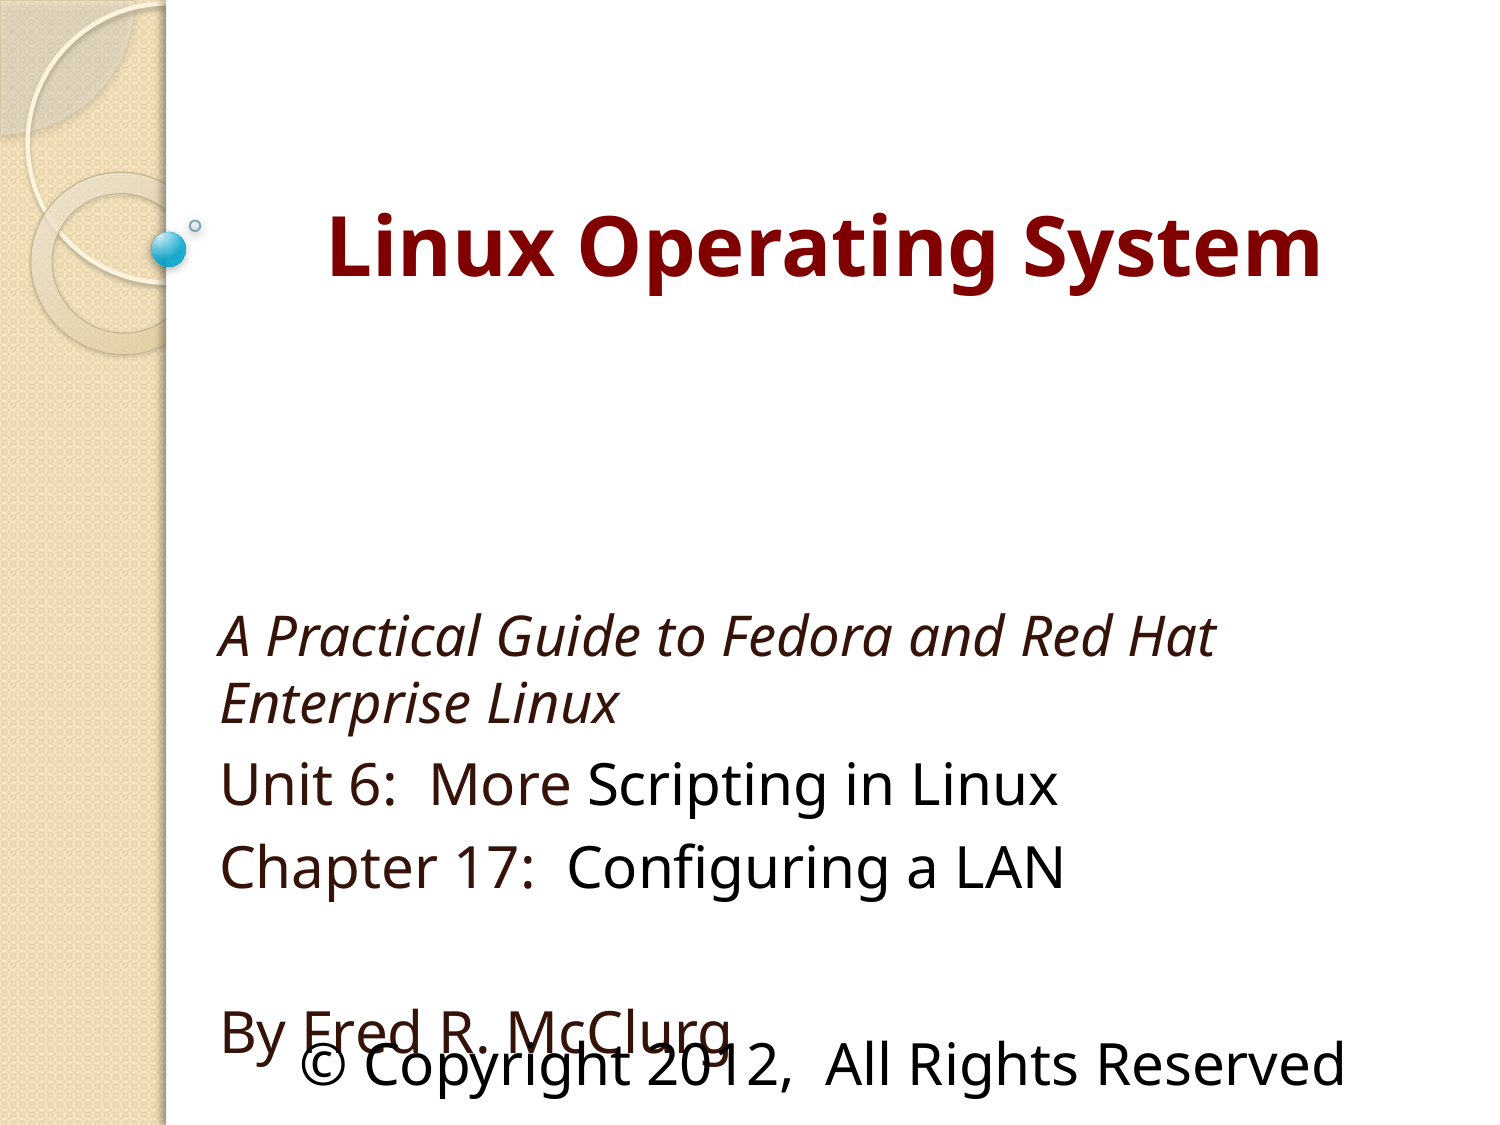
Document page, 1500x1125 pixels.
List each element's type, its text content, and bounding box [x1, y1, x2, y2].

title Linux Operating System [200, 62, 1450, 301]
text_box © Copyright 2012, All Rights Reserved [174, 1031, 1472, 1107]
text_box A Practical Guide to Fedora and Red Hat Enterprise Linux Unit 6: More Scripting in Linux Chapter 17: Configuring a LAN By Fred R. McClurg [199, 600, 1463, 1013]
